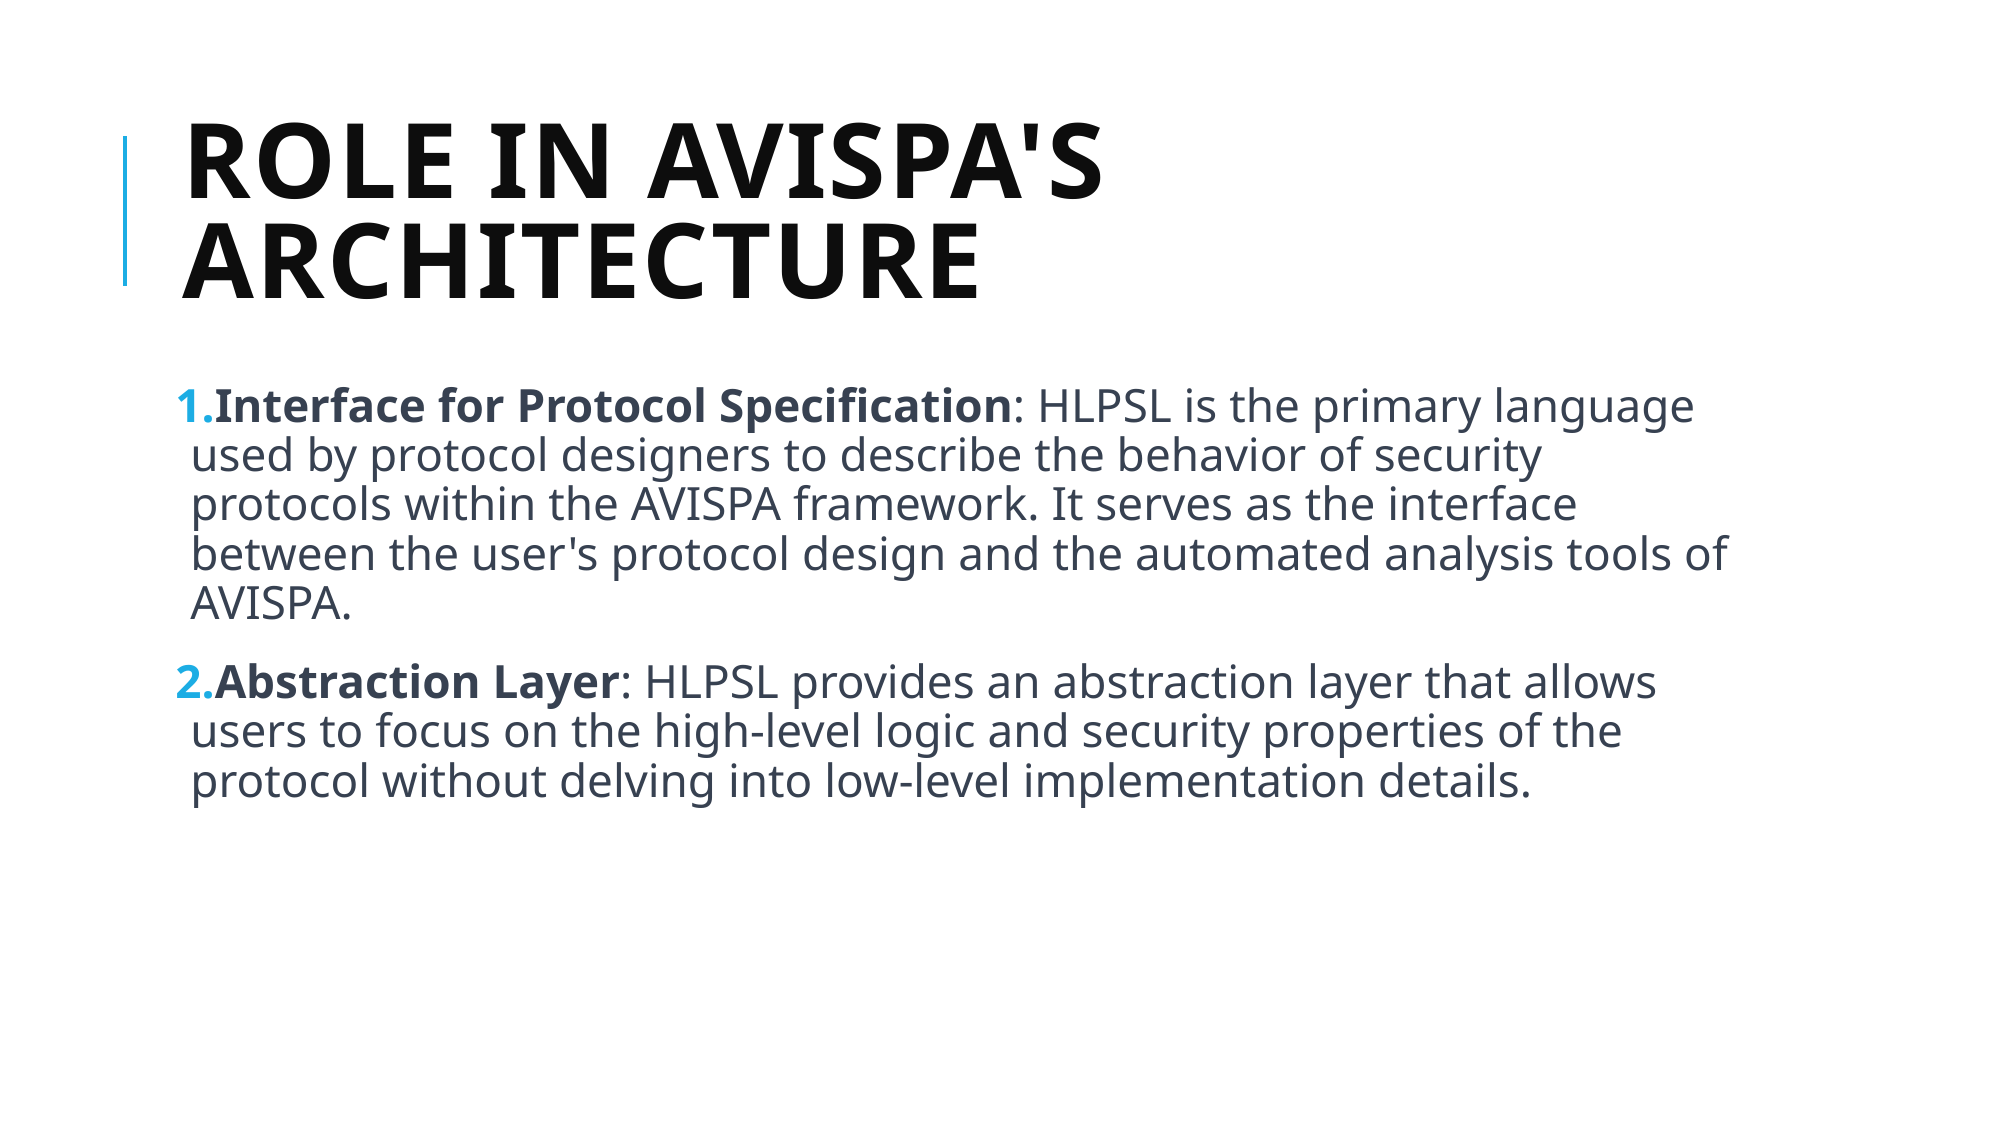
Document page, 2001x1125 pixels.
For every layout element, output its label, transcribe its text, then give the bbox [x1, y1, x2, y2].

title Role in AVISPA's Architecture [168, 96, 1763, 342]
list Interface for Protocol Specification: HLPSL is the primary language used by protocol designers to describe the behavior of security protocols within the AVISPA framework. It serves as the interface between the user's protocol design and the automated analysis tools of AVISPA. Abstraction Layer: HLPSL provides an abstraction layer that allows users to focus on the high-level logic and security properties of the protocol without delving into low-level implementation details. [168, 375, 1763, 1035]
